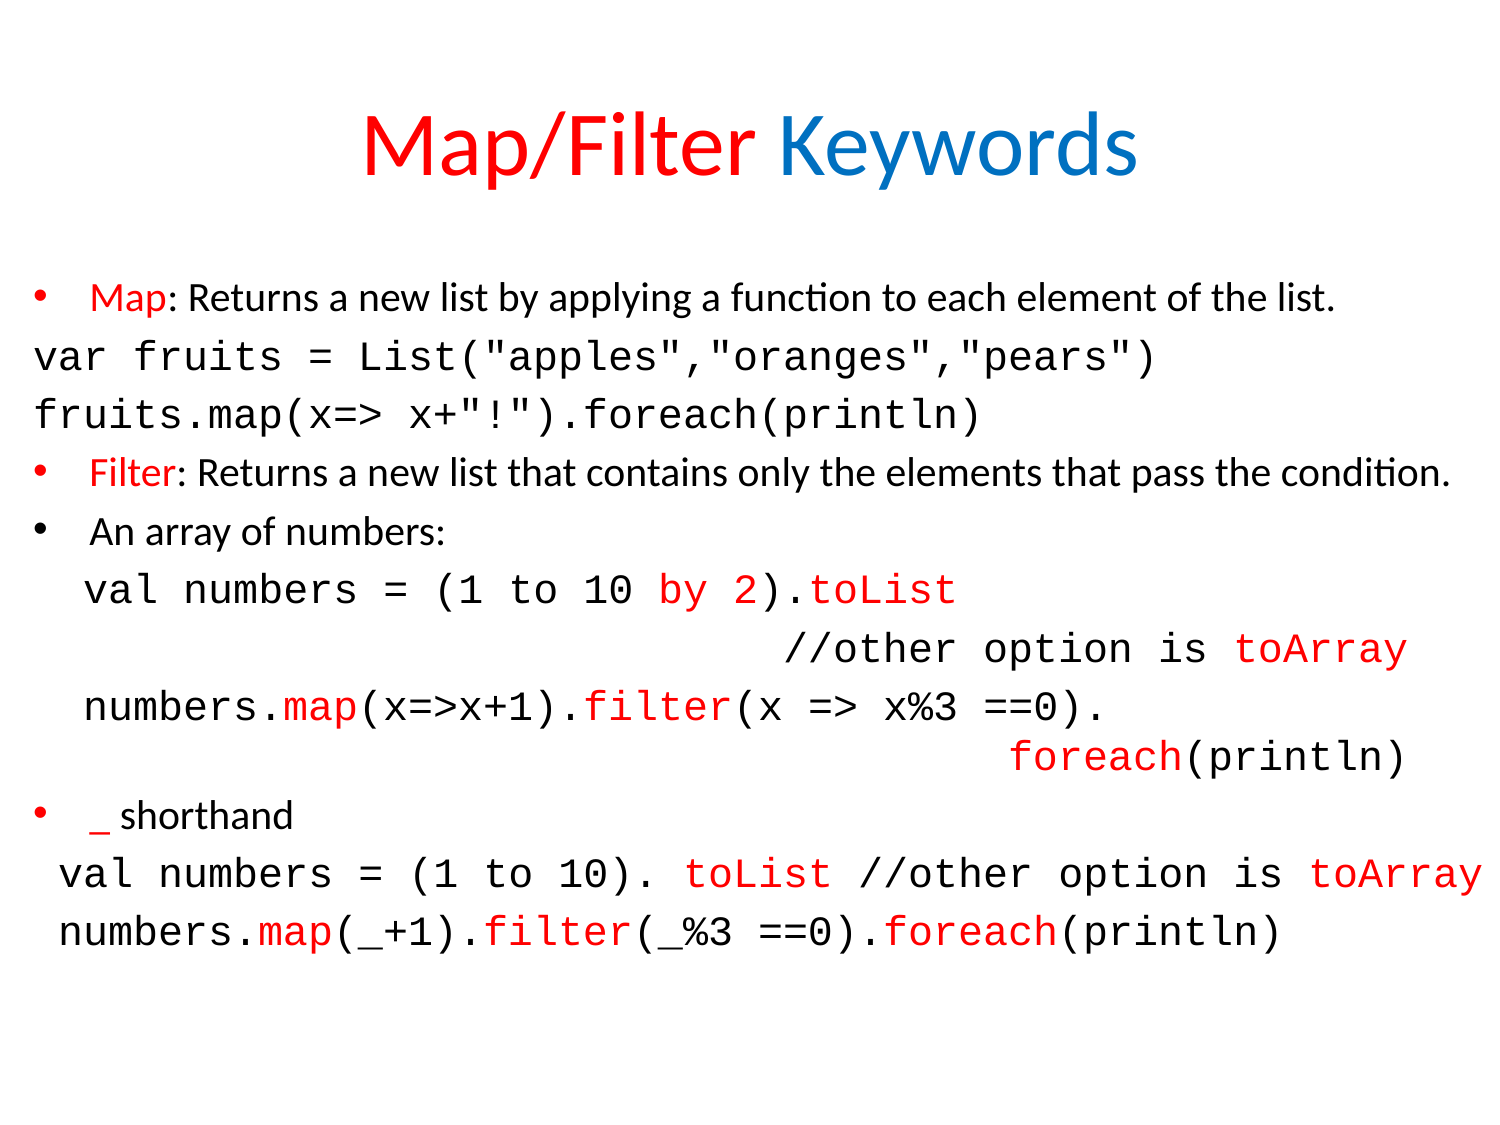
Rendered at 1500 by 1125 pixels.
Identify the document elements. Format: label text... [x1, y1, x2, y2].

title Map/Filter Keywords [75, 45, 1425, 233]
list Map: Returns a new list by applying a function to each element of the list. var fruits = List("apples","oranges","pears") fruits.map(x=> x+"!").foreach(println) Filter: Returns a new list that contains only the elements that pass the condition. An array of numbers: val numbers = (1 to 10 by 2).toList //other option is toArray numbers.map(x=>x+1).filter(x => x%3 ==0). foreach(println) _ shorthand val numbers = (1 to 10). toList //other option is toArray numbers.map(_+1).filter(_%3 ==0).foreach(println) [18, 262, 1500, 1005]
